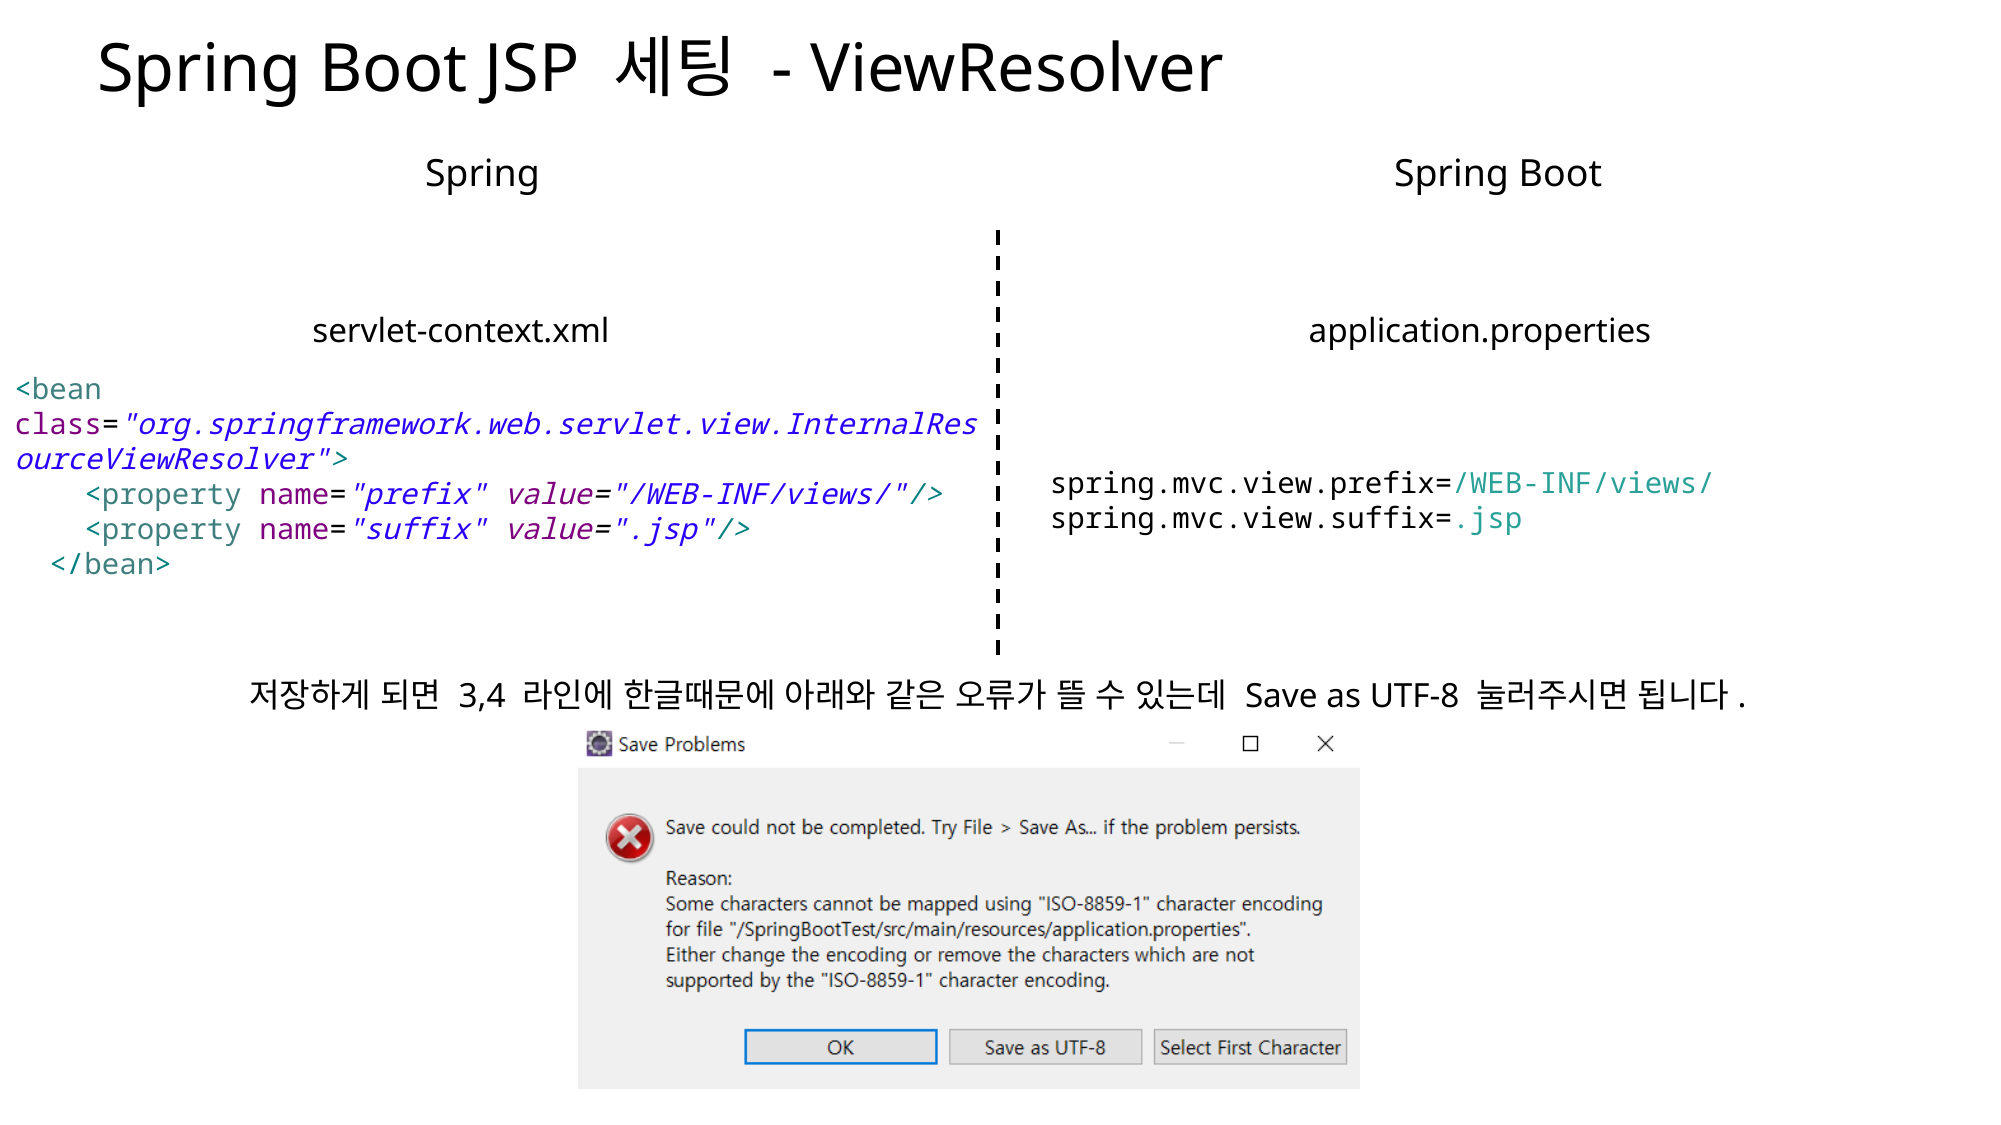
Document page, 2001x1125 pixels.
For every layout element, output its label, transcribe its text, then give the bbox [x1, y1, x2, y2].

text_box <bean class="org.springframework.web.servlet.view.InternalResourceViewResolver"> <property name="prefix" value="/WEB-INF/views/"/> <property name="suffix" value=".jsp"/> </bean> [0, 363, 998, 588]
text_box Spring [410, 141, 555, 202]
text_box spring.mvc.view.prefix=/WEB-INF/views/ spring.mvc.view.suffix=.jsp [1034, 457, 2000, 543]
text_box servlet-context.xml [297, 301, 625, 357]
text_box 저장하게 되면 3,4 라인에 한글때문에 아래와 같은 오류가 뜰 수 있는데 Save as UTF-8 눌러주시면 됩니다. [234, 666, 1762, 722]
text_box Spring Boot JSP 세팅 - ViewResolver [82, 17, 1257, 112]
picture [578, 722, 1360, 1089]
text_box Spring Boot [1379, 141, 1618, 202]
text_box application.properties [1293, 301, 1667, 357]
